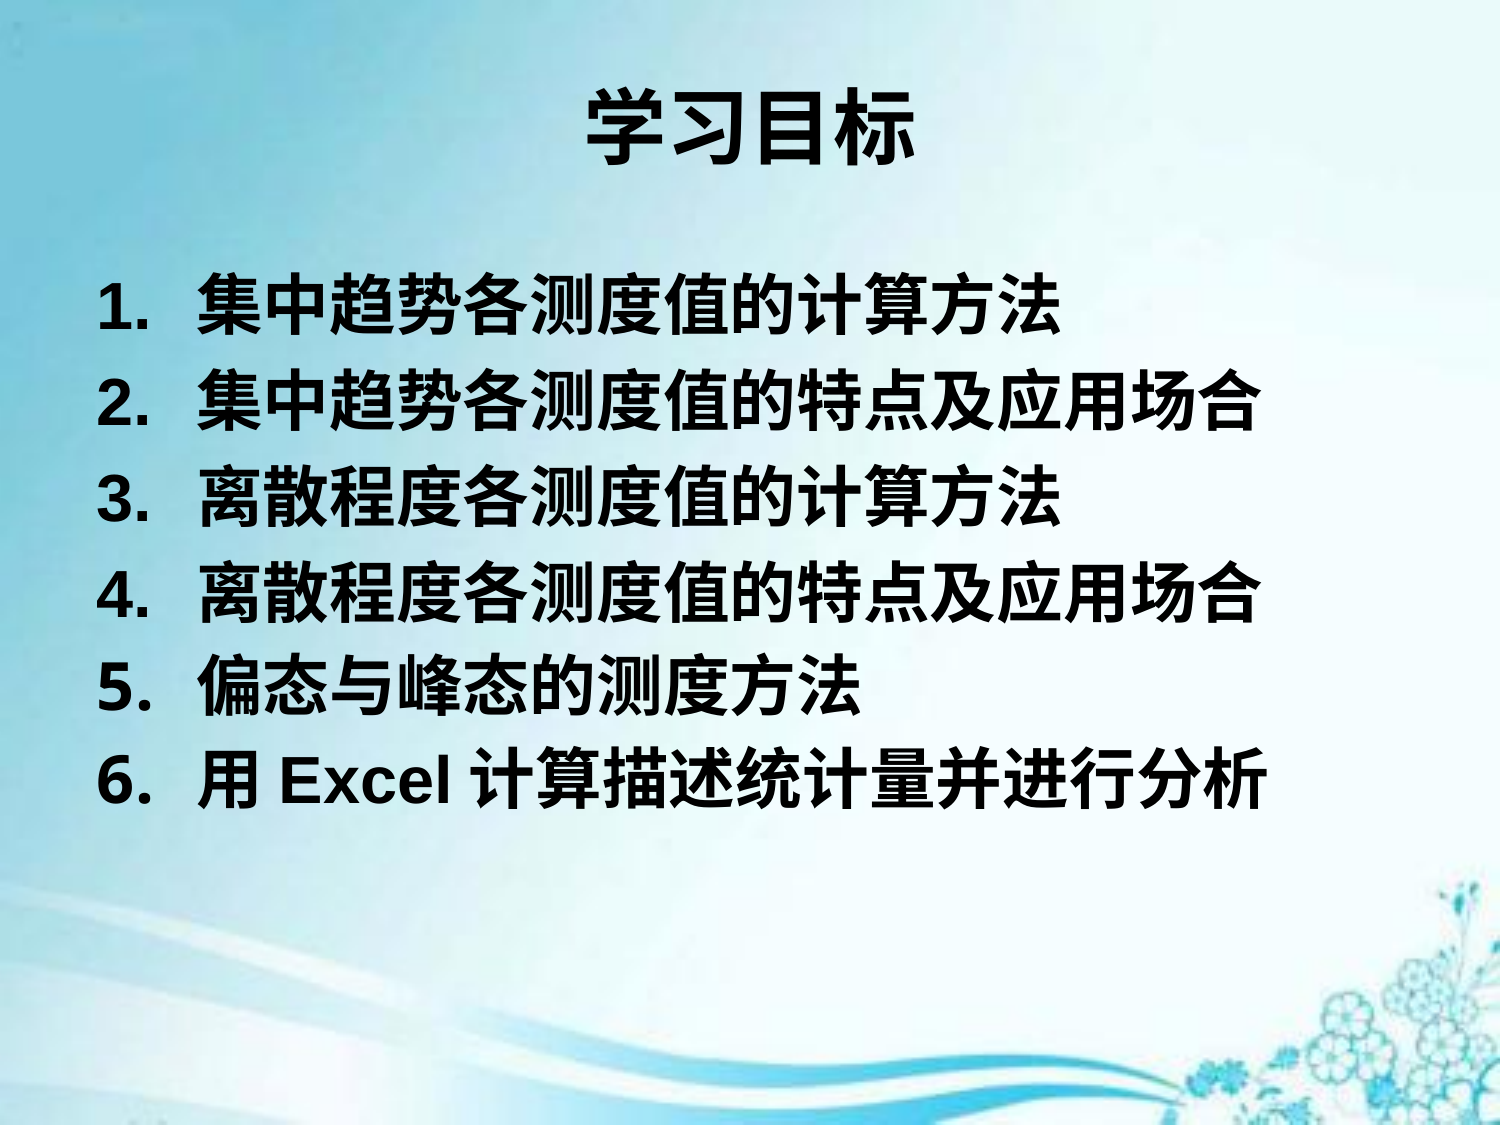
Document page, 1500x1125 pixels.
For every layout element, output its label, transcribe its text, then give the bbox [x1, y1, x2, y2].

title 学习目标 [193, 42, 1307, 218]
picture [0, 0, 1500, 1125]
list 1. 集中趋势各测度值的计算方法 2. 集中趋势各测度值的特点及应用场合 3. 离散程度各测度值的计算方法 4. 离散程度各测度值的特点及应用场合 偏态与峰态的测度方法 用Excel计算描述统计量并进行分析 [81, 255, 1419, 968]
